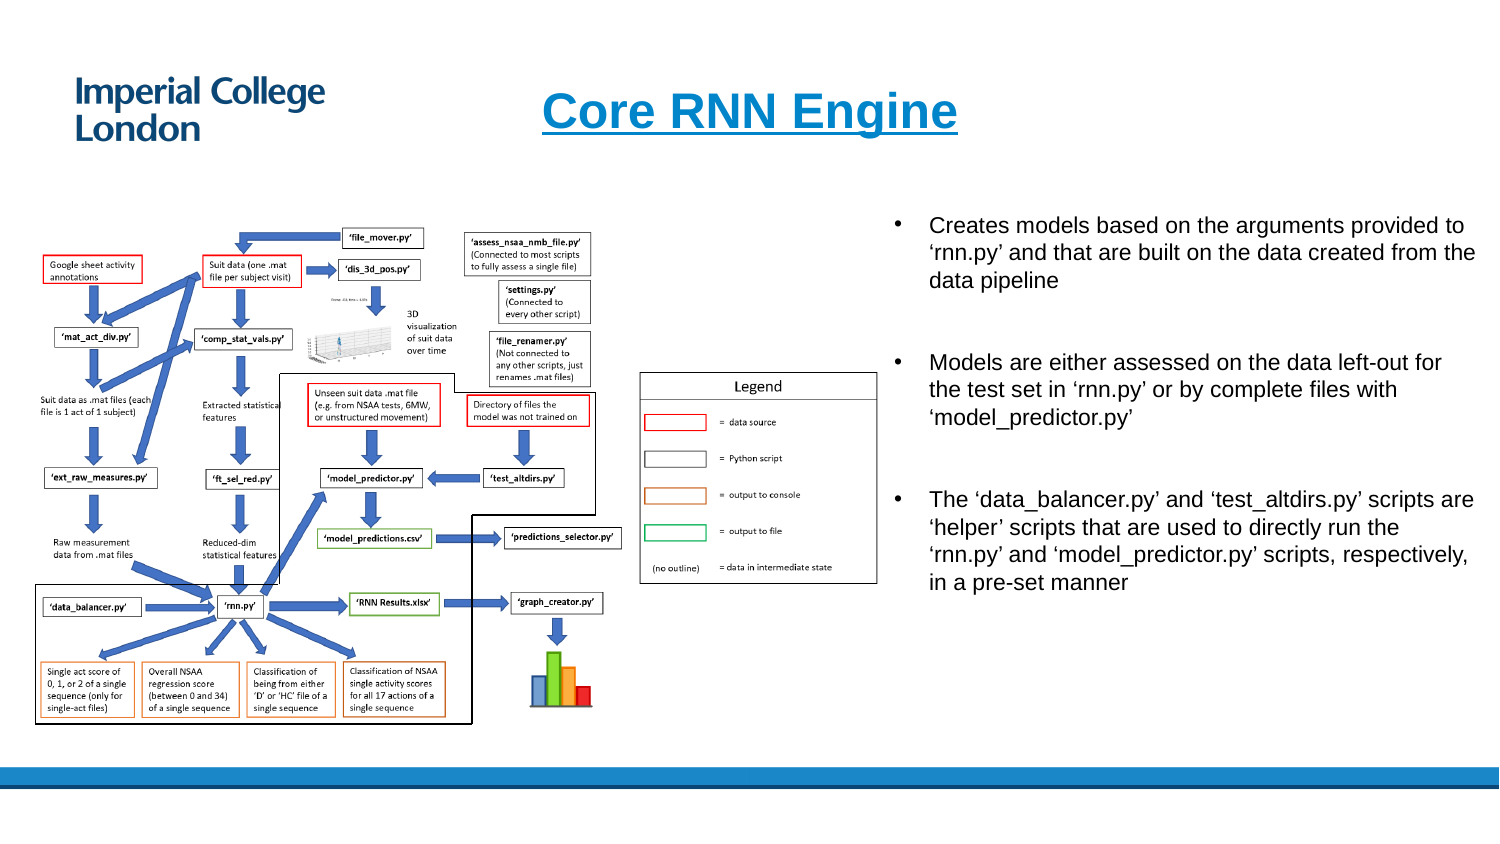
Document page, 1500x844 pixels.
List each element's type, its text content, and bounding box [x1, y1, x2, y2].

picture [0, 0, 1499, 844]
text_box Creates models based on the arguments provided to ‘rnn.py’ and that are built on the data created from the data pipeline Models are either assessed on the data left-out for the test set in ‘rnn.py’ or by complete files with ‘model_predictor.py’ The ‘data_balancer.py’ and ‘test_altdirs.py’ scripts are ‘helper’ scripts that are used to directly run the ‘rnn.py’ and ‘model_predictor.py’ scripts, respectively, in a pre-set manner [879, 202, 1493, 630]
title Core RNN Engine [510, 65, 990, 139]
